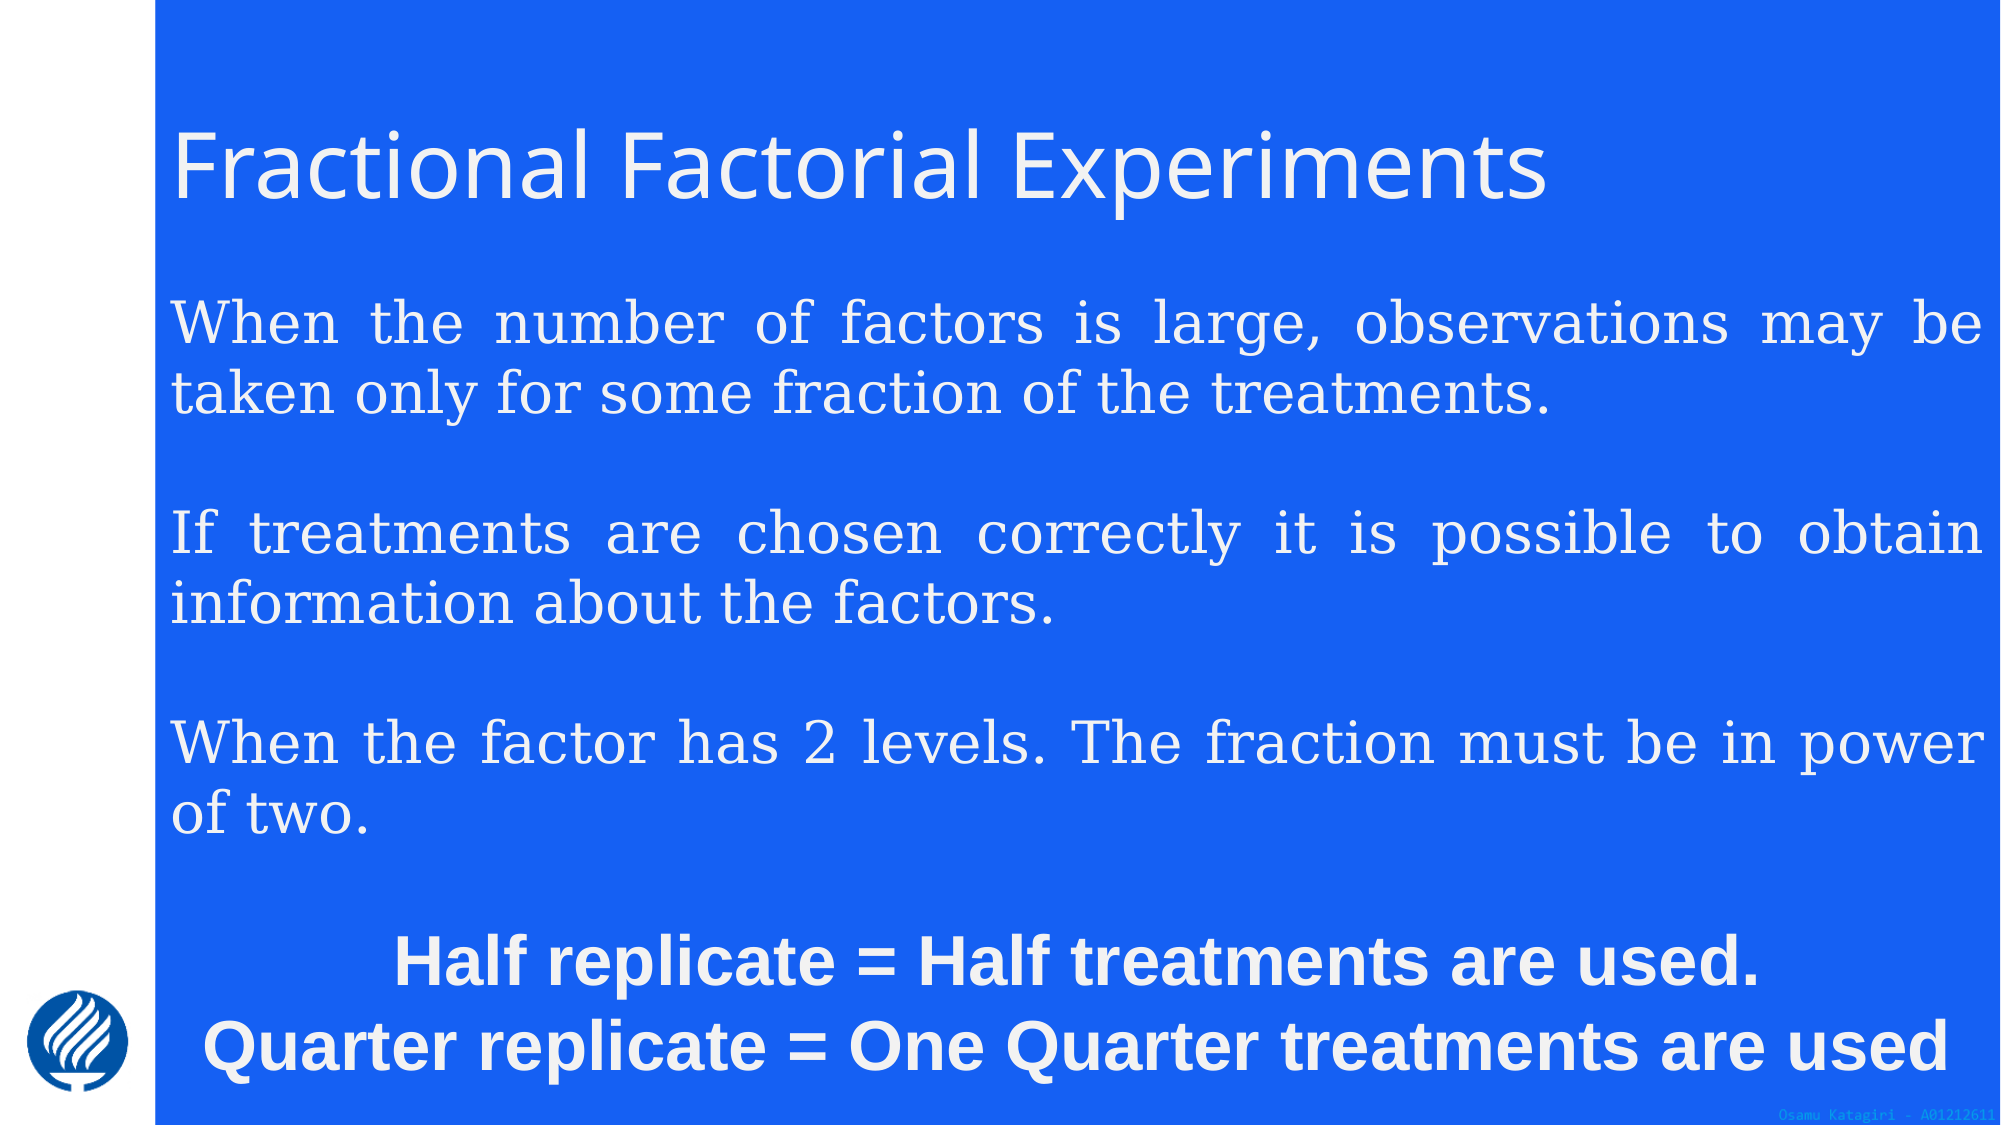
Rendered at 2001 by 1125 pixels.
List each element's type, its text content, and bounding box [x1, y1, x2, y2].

picture [0, 0, 2001, 1125]
text_box When the number of factors is large, observations may be taken only for some fraction of the treatments. If treatments are chosen correctly it is possible to obtain information about the factors. When the factor has 2 levels. The fraction must be in power of two. Half replicate = Half treatments are used. Quarter replicate = One Quarter treatments are used [155, 277, 2000, 871]
title Fractional Factorial Experiments [155, 59, 2000, 277]
